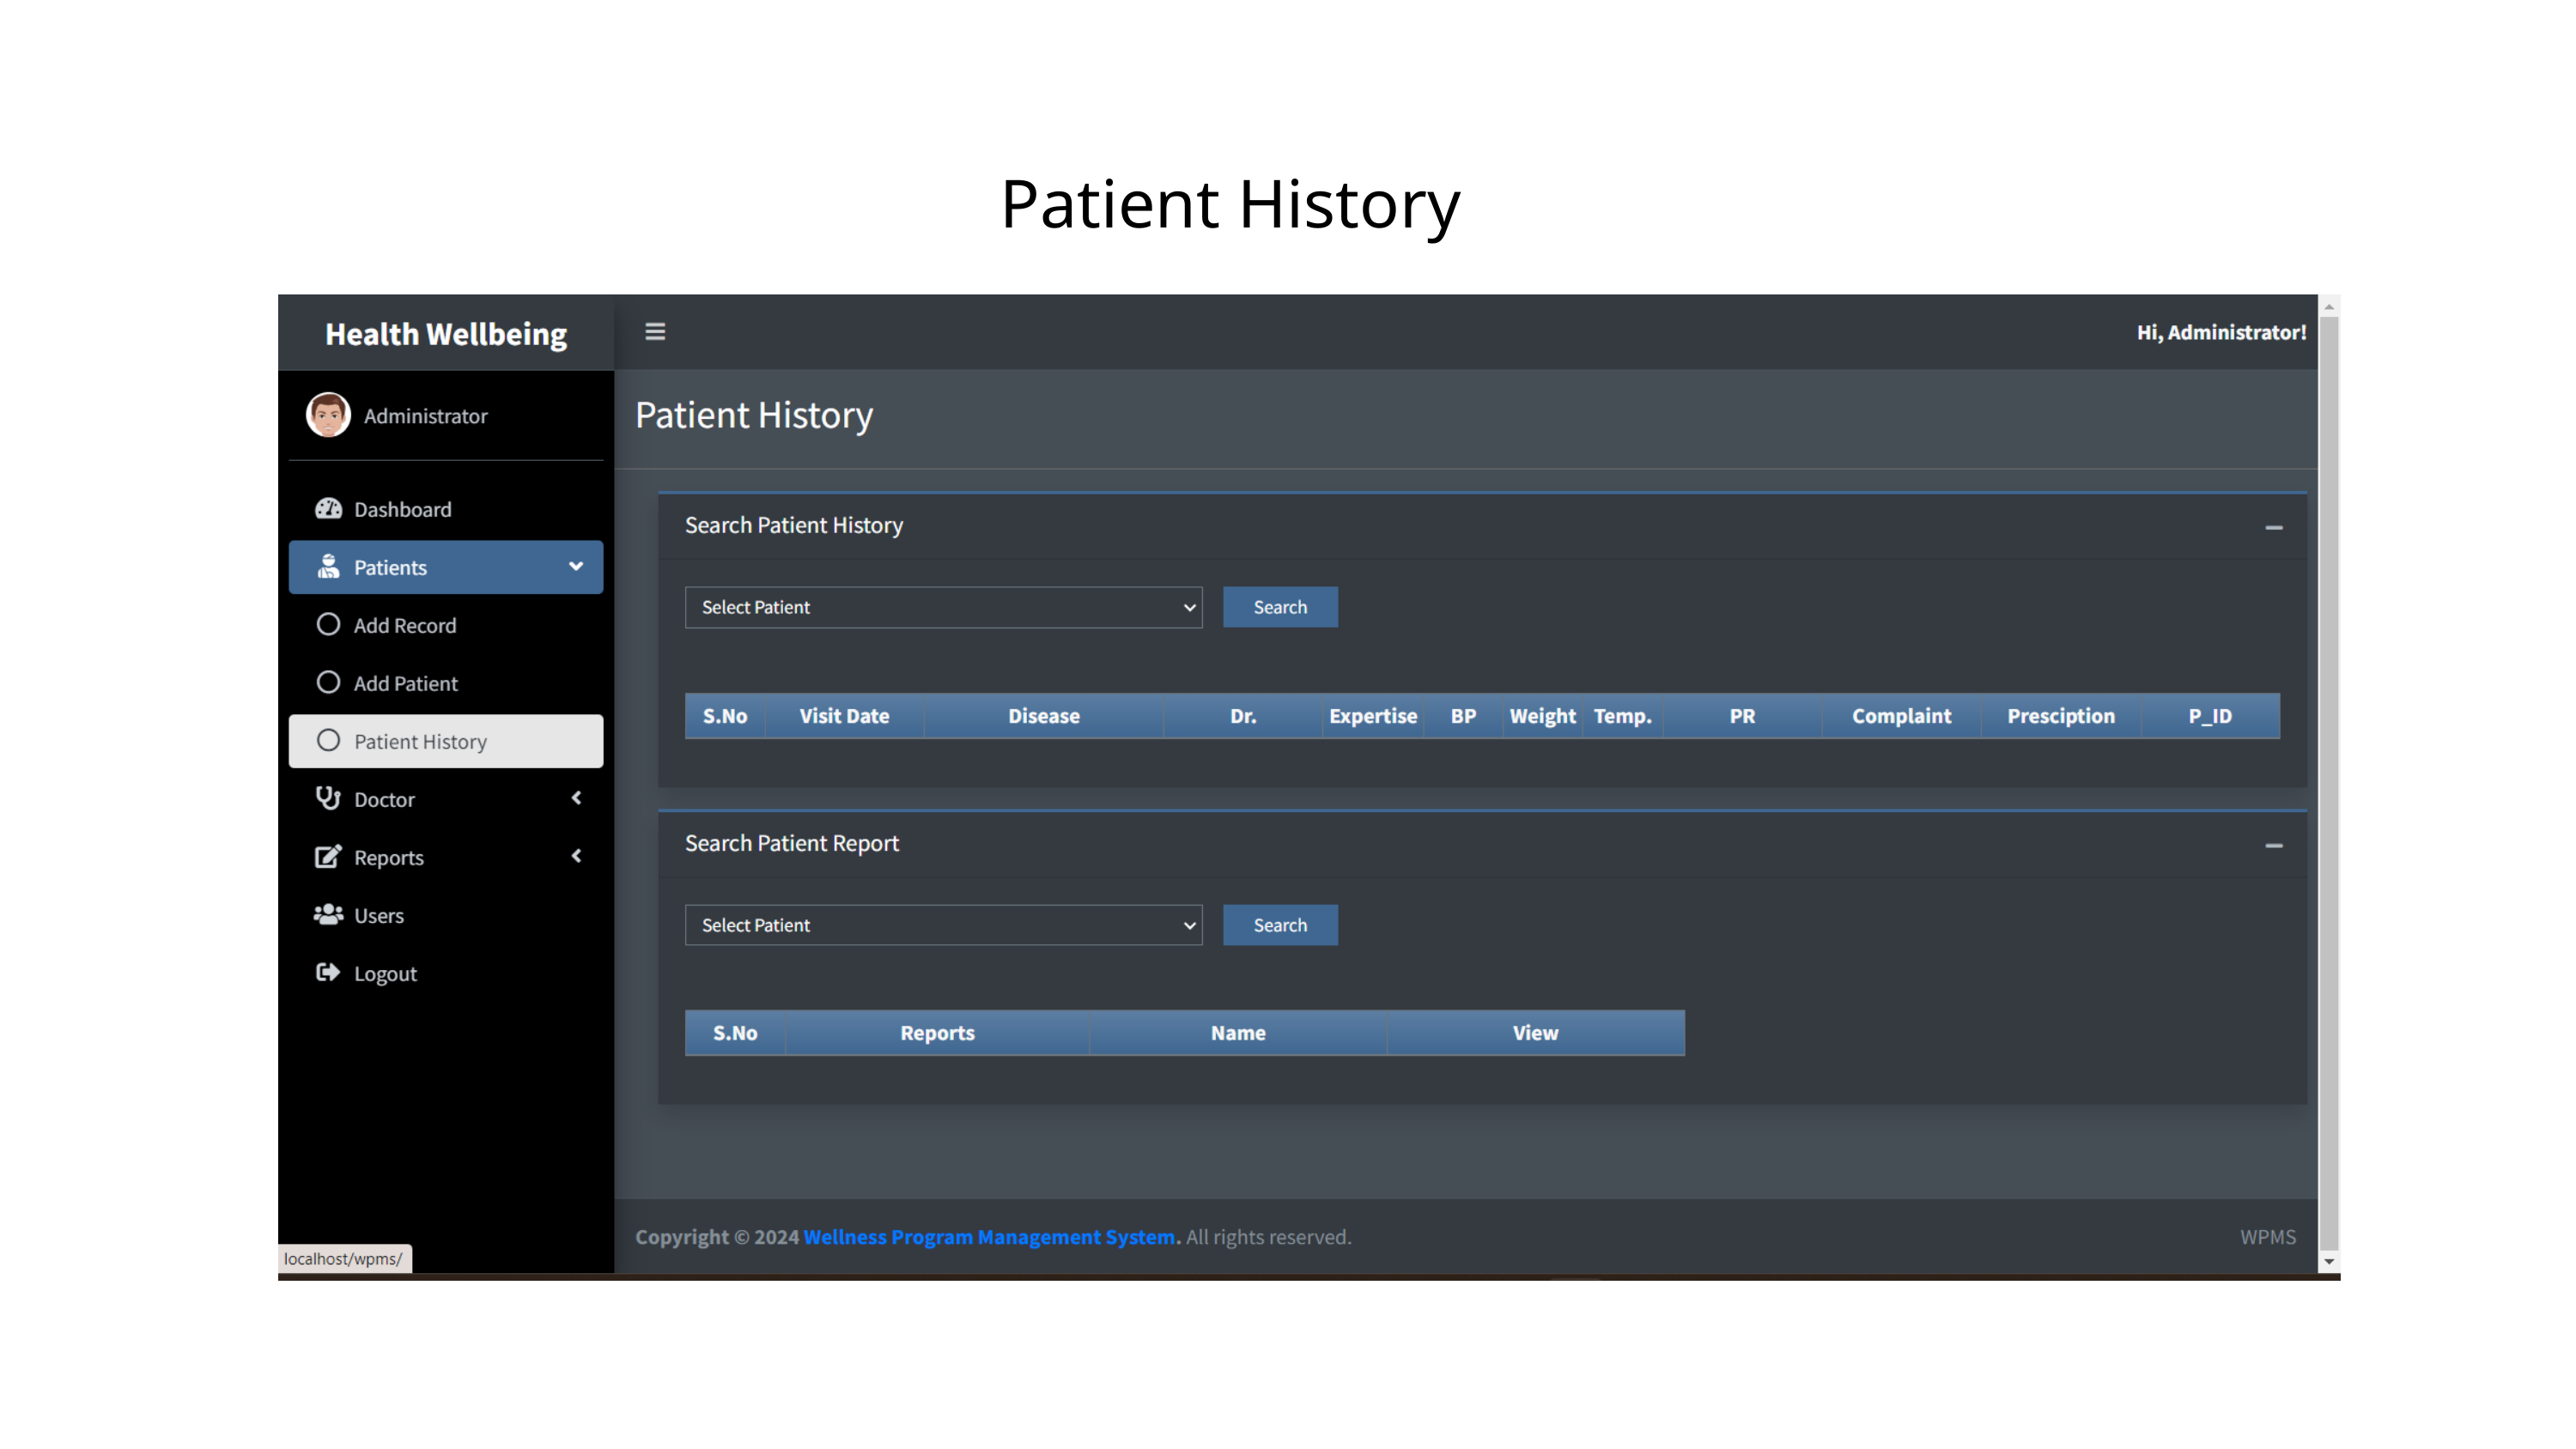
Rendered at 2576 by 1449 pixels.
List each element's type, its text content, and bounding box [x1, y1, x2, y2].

picture [278, 294, 2341, 1281]
text_box Patient History [987, 155, 1771, 248]
